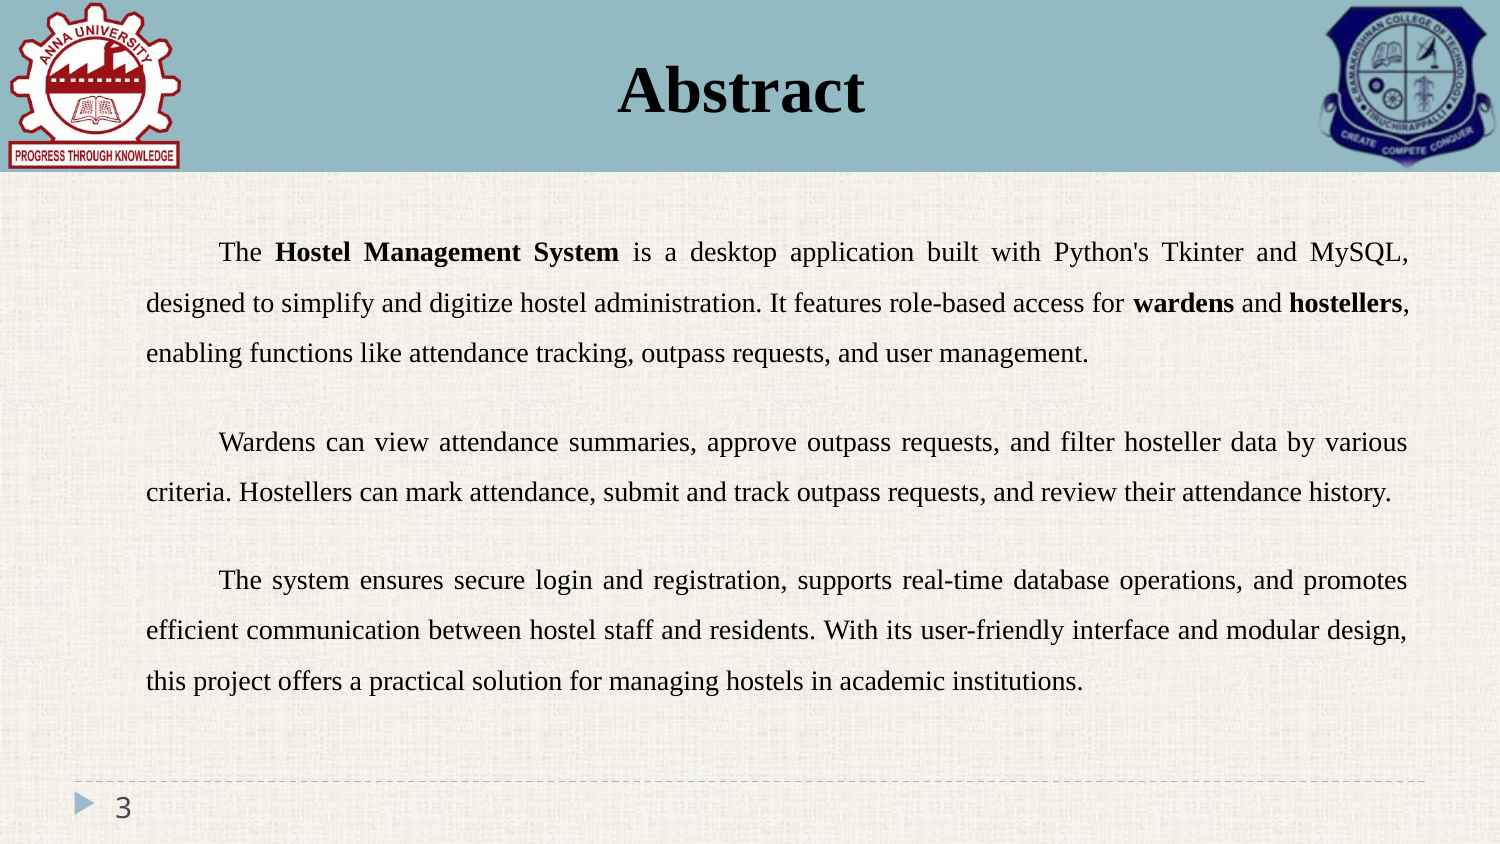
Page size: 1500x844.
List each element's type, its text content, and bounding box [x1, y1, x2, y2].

slide_number ‹#› [100, 782, 426, 827]
title Abstract [178, 0, 1316, 172]
list The Hostel Management System is a desktop application built with Python's Tkinter and MySQL, designed to simplify and digitize hostel administration. It features role-based access for wardens and hostellers, enabling functions like attendance tracking, outpass requests, and user management. Wardens can view attendance summaries, approve outpass requests, and filter hosteller data by various criteria. Hostellers can mark attendance, submit and track outpass requests, and review their attendance history. The system ensures secure login and registration, supports real-time database operations, and promotes efficient communication between hostel staff and residents. With its user-friendly interface and modular design, this project offers a practical solution for managing hostels in academic institutions. [87, 209, 1425, 758]
picture [1315, 1, 1500, 176]
picture [5, 1, 182, 170]
